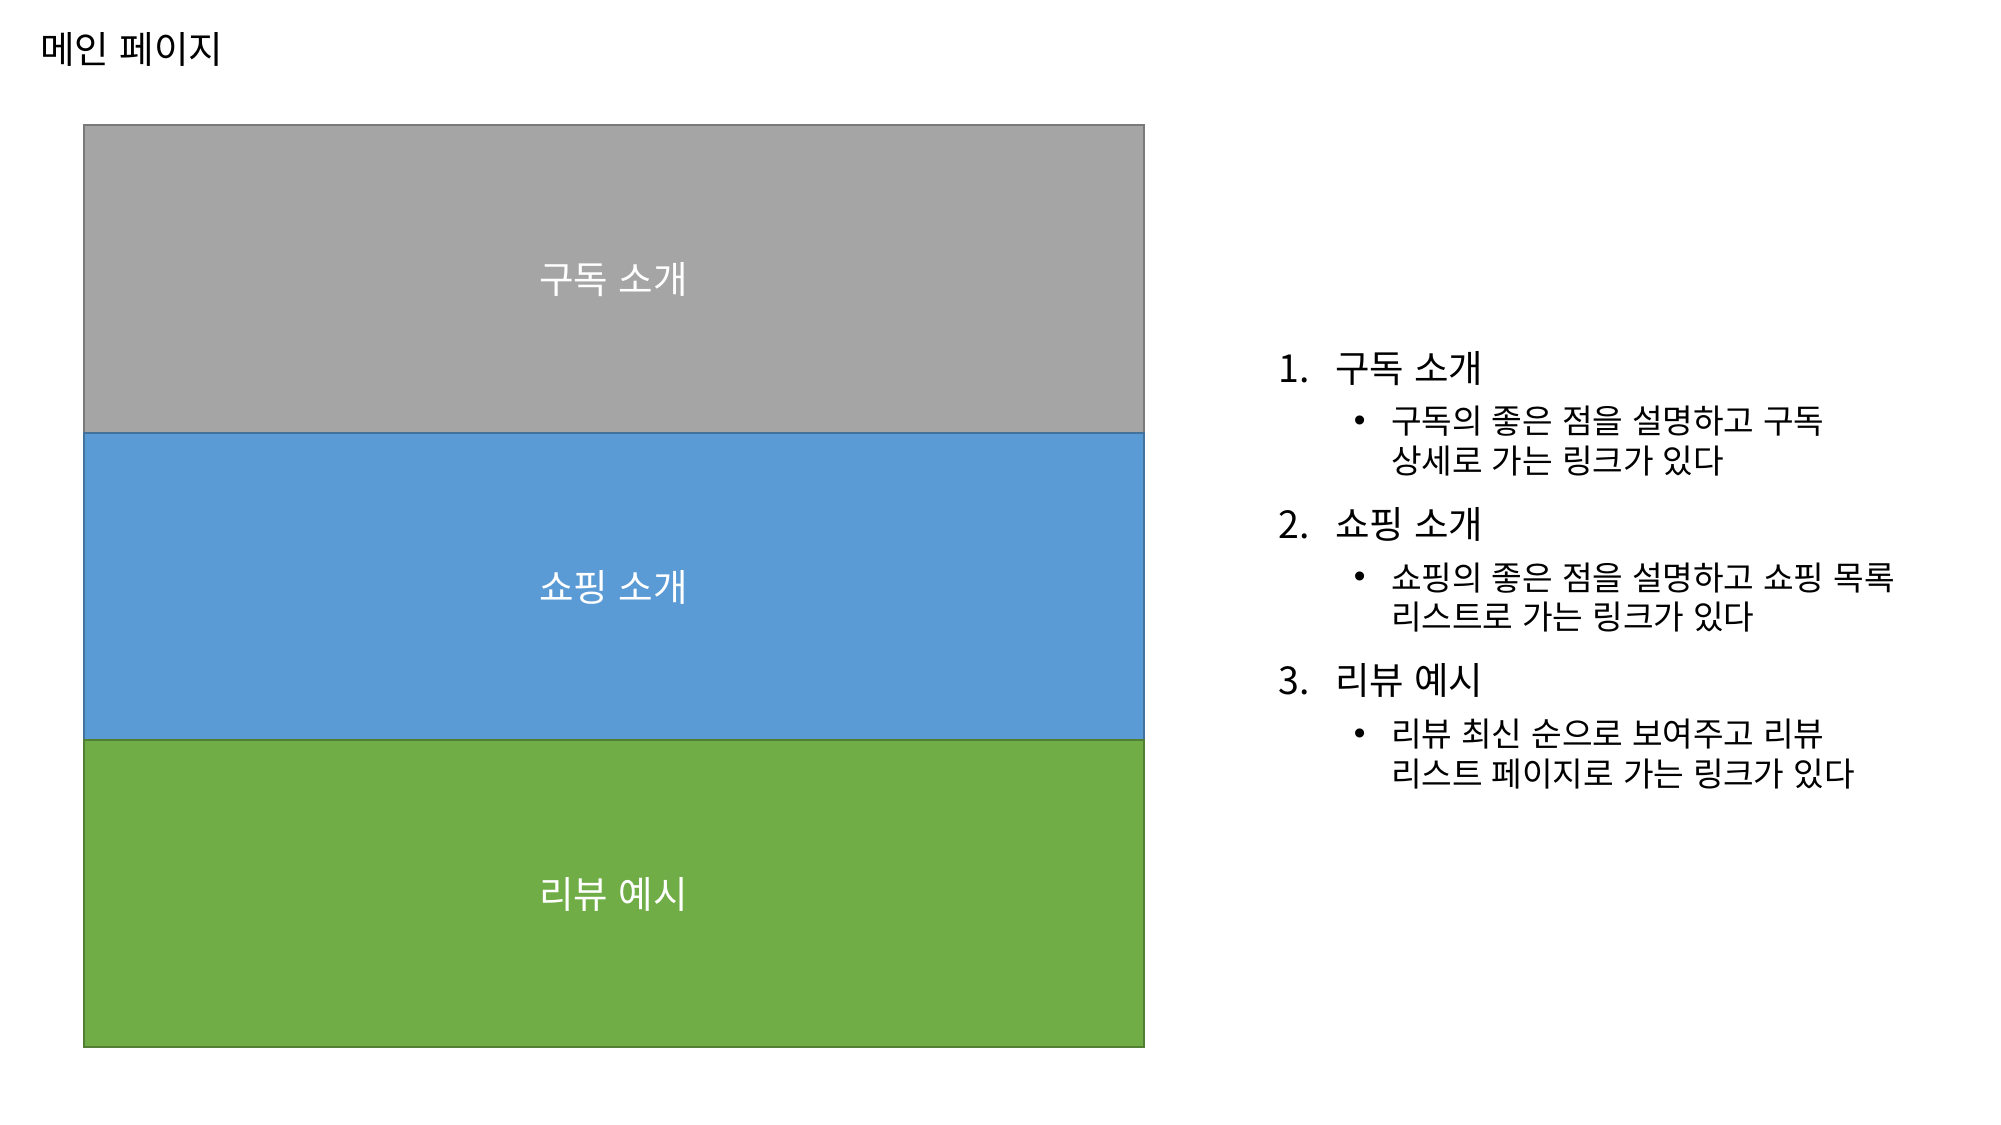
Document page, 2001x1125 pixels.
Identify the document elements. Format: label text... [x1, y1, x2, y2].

title 메인 페이지 [25, 15, 696, 88]
text_box 쇼핑 소개 [83, 432, 1145, 739]
text_box 구독 소개 [83, 124, 1145, 432]
list 구독 소개 구독의 좋은 점을 설명하고 구독 상세로 가는 링크가 있다 쇼핑 소개 쇼핑의 좋은 점을 설명하고 쇼핑 목록 리스트로 가는 링크가 있다 리뷰 예시 리뷰 최신 순으로 보여주고 리뷰 리스트 페이지로 가는 링크가 있다 [1263, 77, 1919, 1061]
text_box 리뷰 예시 [83, 739, 1145, 1048]
